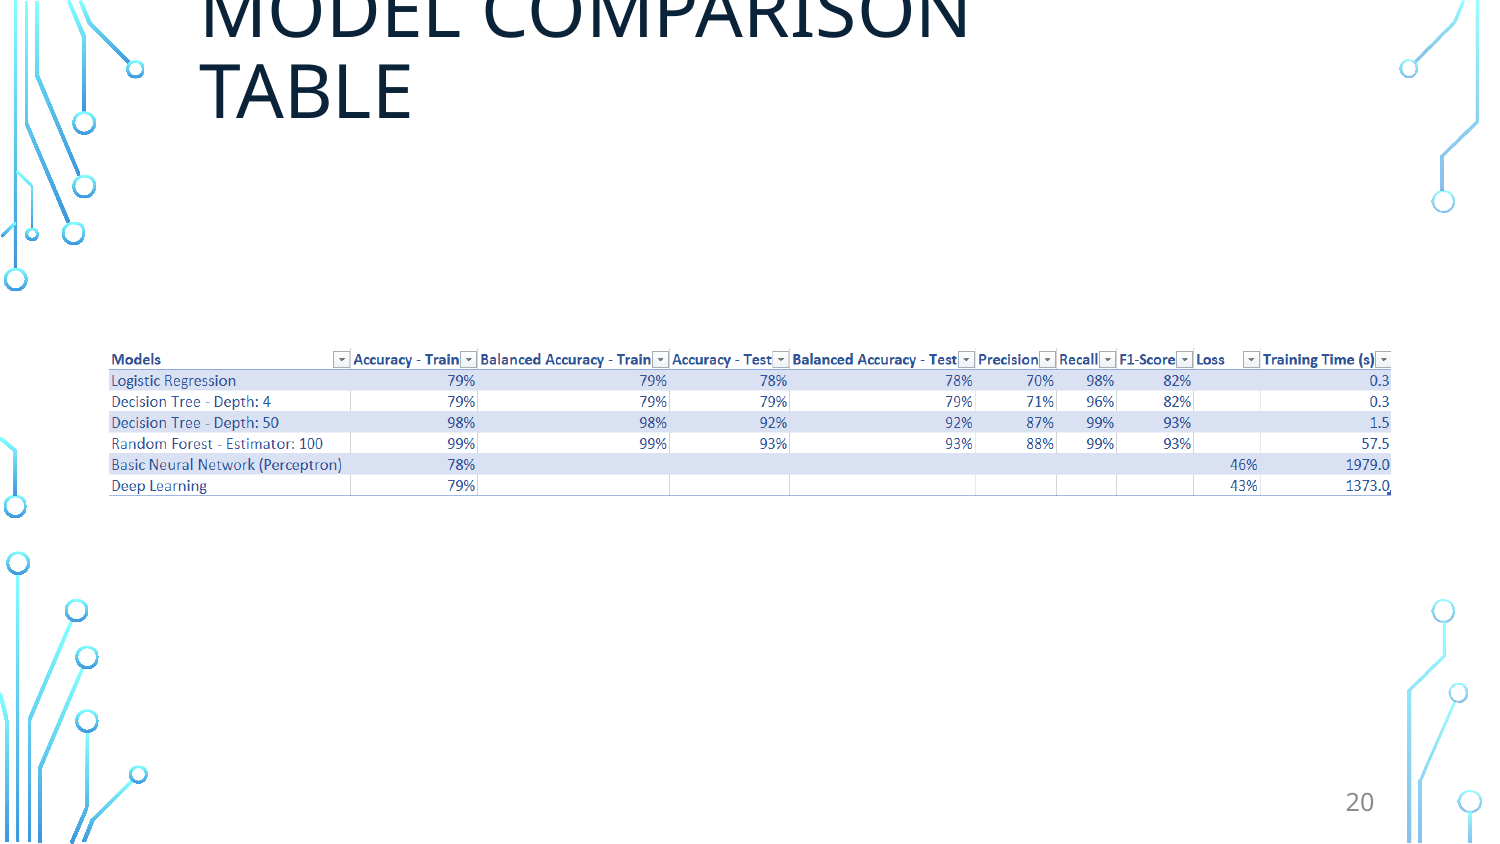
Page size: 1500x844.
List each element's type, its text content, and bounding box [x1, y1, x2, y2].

picture [108, 348, 1391, 496]
slide_number 20 [1299, 770, 1390, 836]
title Model Comparison Table [184, 52, 1194, 150]
